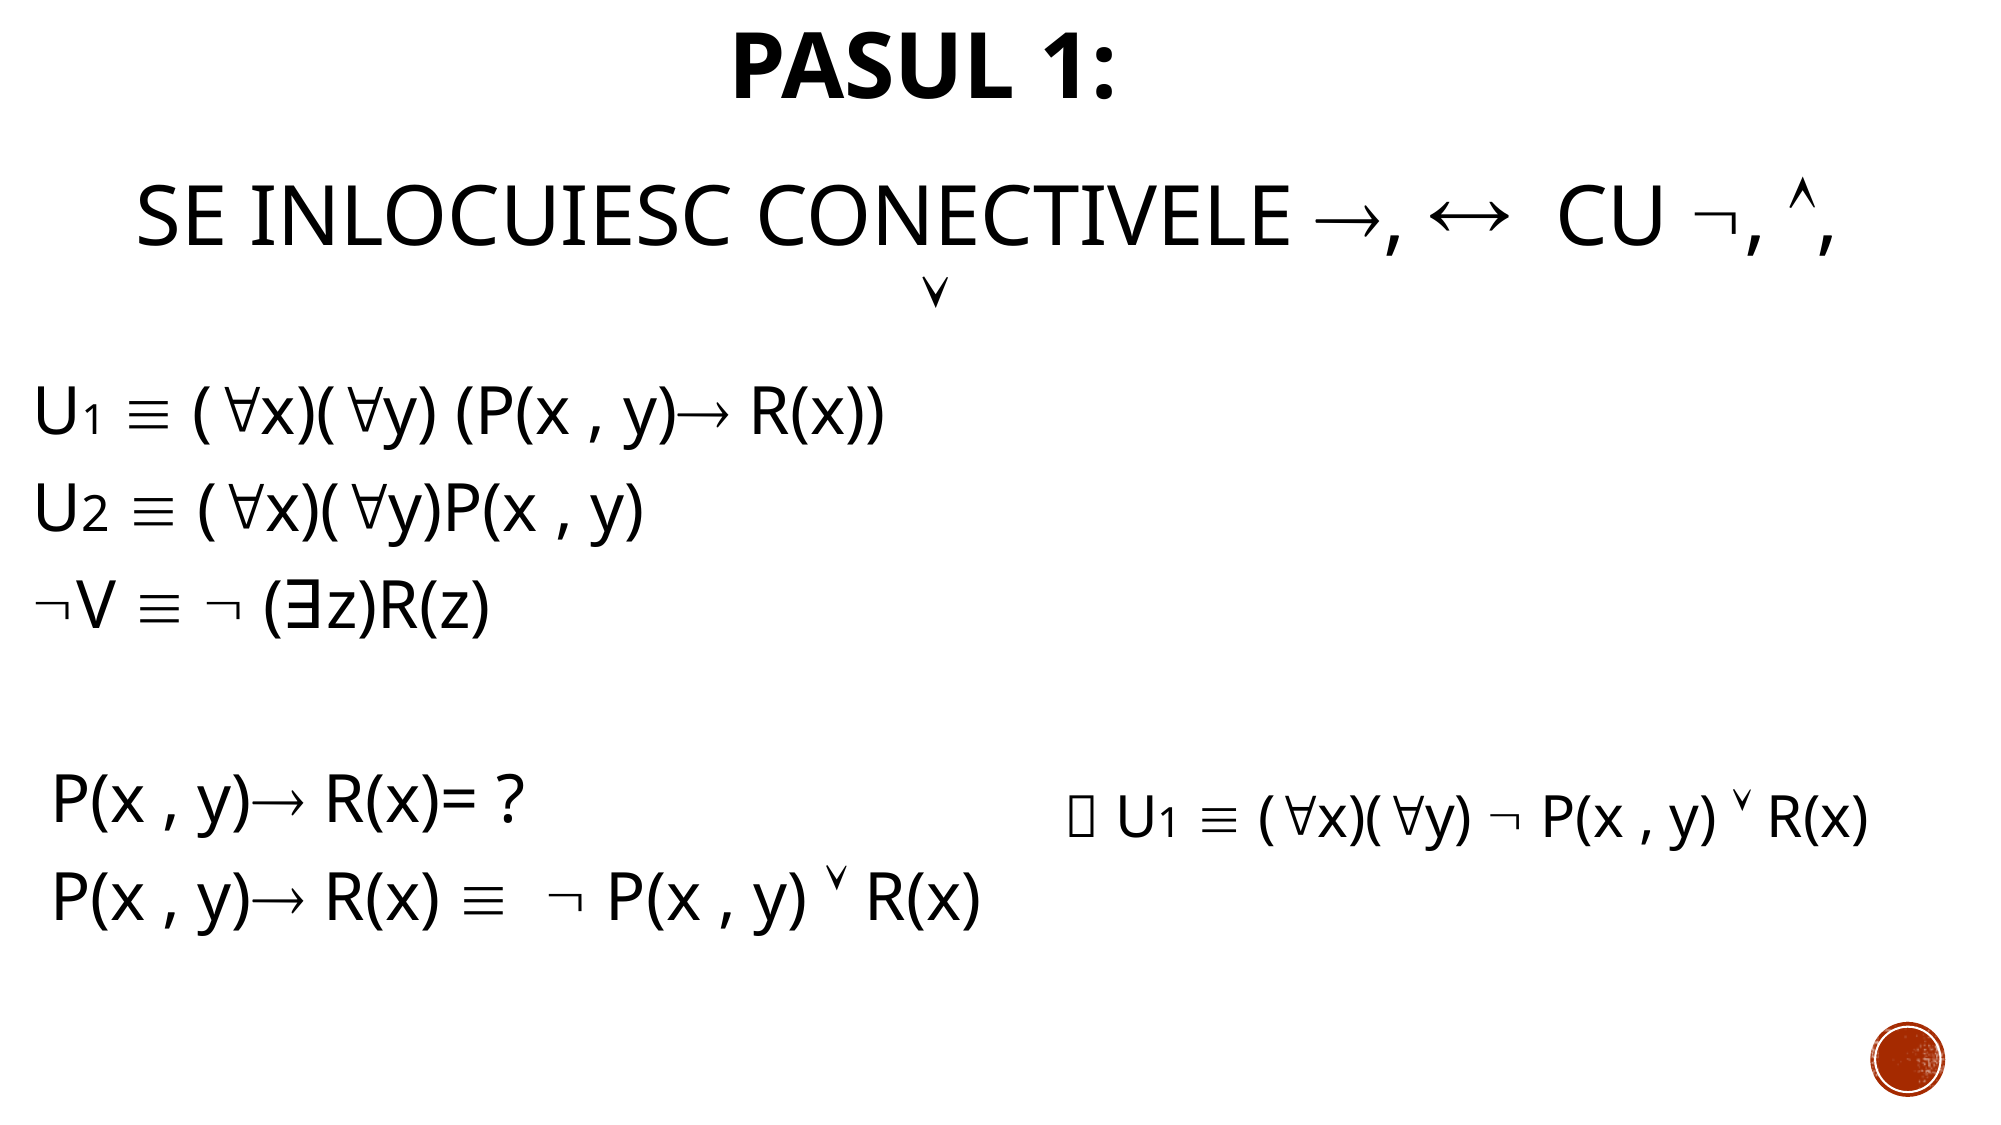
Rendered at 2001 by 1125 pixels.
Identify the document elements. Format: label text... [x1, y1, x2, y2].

text_box  U1  (x)(y)  P(x , y)  R(x) [1050, 771, 2000, 857]
list U1  (x)(y) (P(x , y) R(x)) U2  (x)(y)P(x , y) V   (ꓱz)R(z) P(x , y) R(x)= ? P(x , y) R(x)   P(x , y)  R(x) [17, 369, 1977, 1067]
text_box PASUL 1: SE INLOCUIESC CONECTIVELE ,  CU , ,  [0, 0, 1871, 430]
